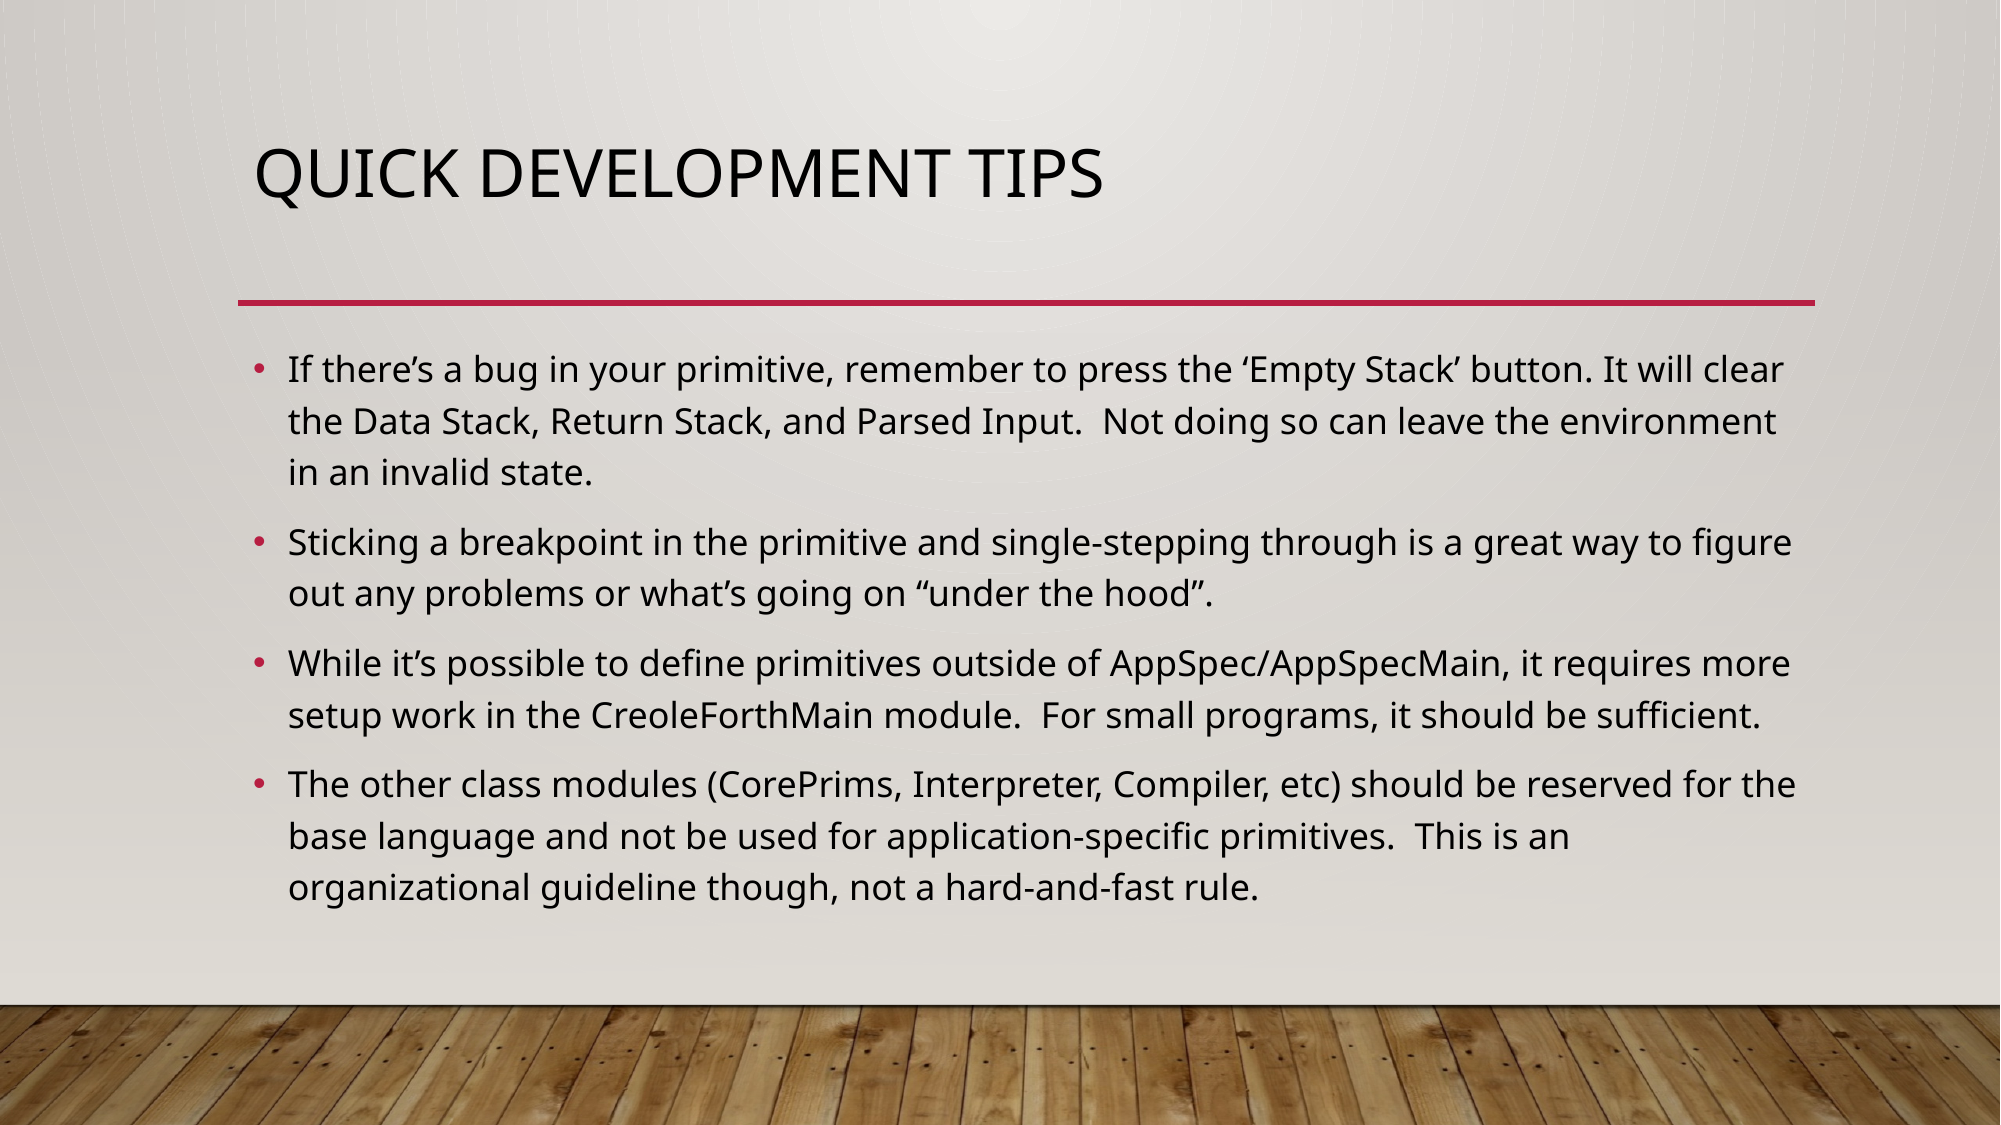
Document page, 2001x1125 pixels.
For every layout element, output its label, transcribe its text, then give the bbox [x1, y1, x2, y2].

list If there’s a bug in your primitive, remember to press the ‘Empty Stack’ button. It will clear the Data Stack, Return Stack, and Parsed Input. Not doing so can leave the environment in an invalid state. Sticking a breakpoint in the primitive and single-stepping through is a great way to figure out any problems or what’s going on “under the hood”. While it’s possible to define primitives outside of AppSpec/AppSpecMain, it requires more setup work in the CreoleForthMain module. For small programs, it should be sufficient. The other class modules (CorePrims, Interpreter, Compiler, etc) should be reserved for the base language and not be used for application-specific primitives. This is an organizational guideline though, not a hard-and-fast rule. [238, 330, 1814, 964]
title Quick Development tips [238, 131, 1814, 305]
picture [0, 1005, 2000, 1125]
